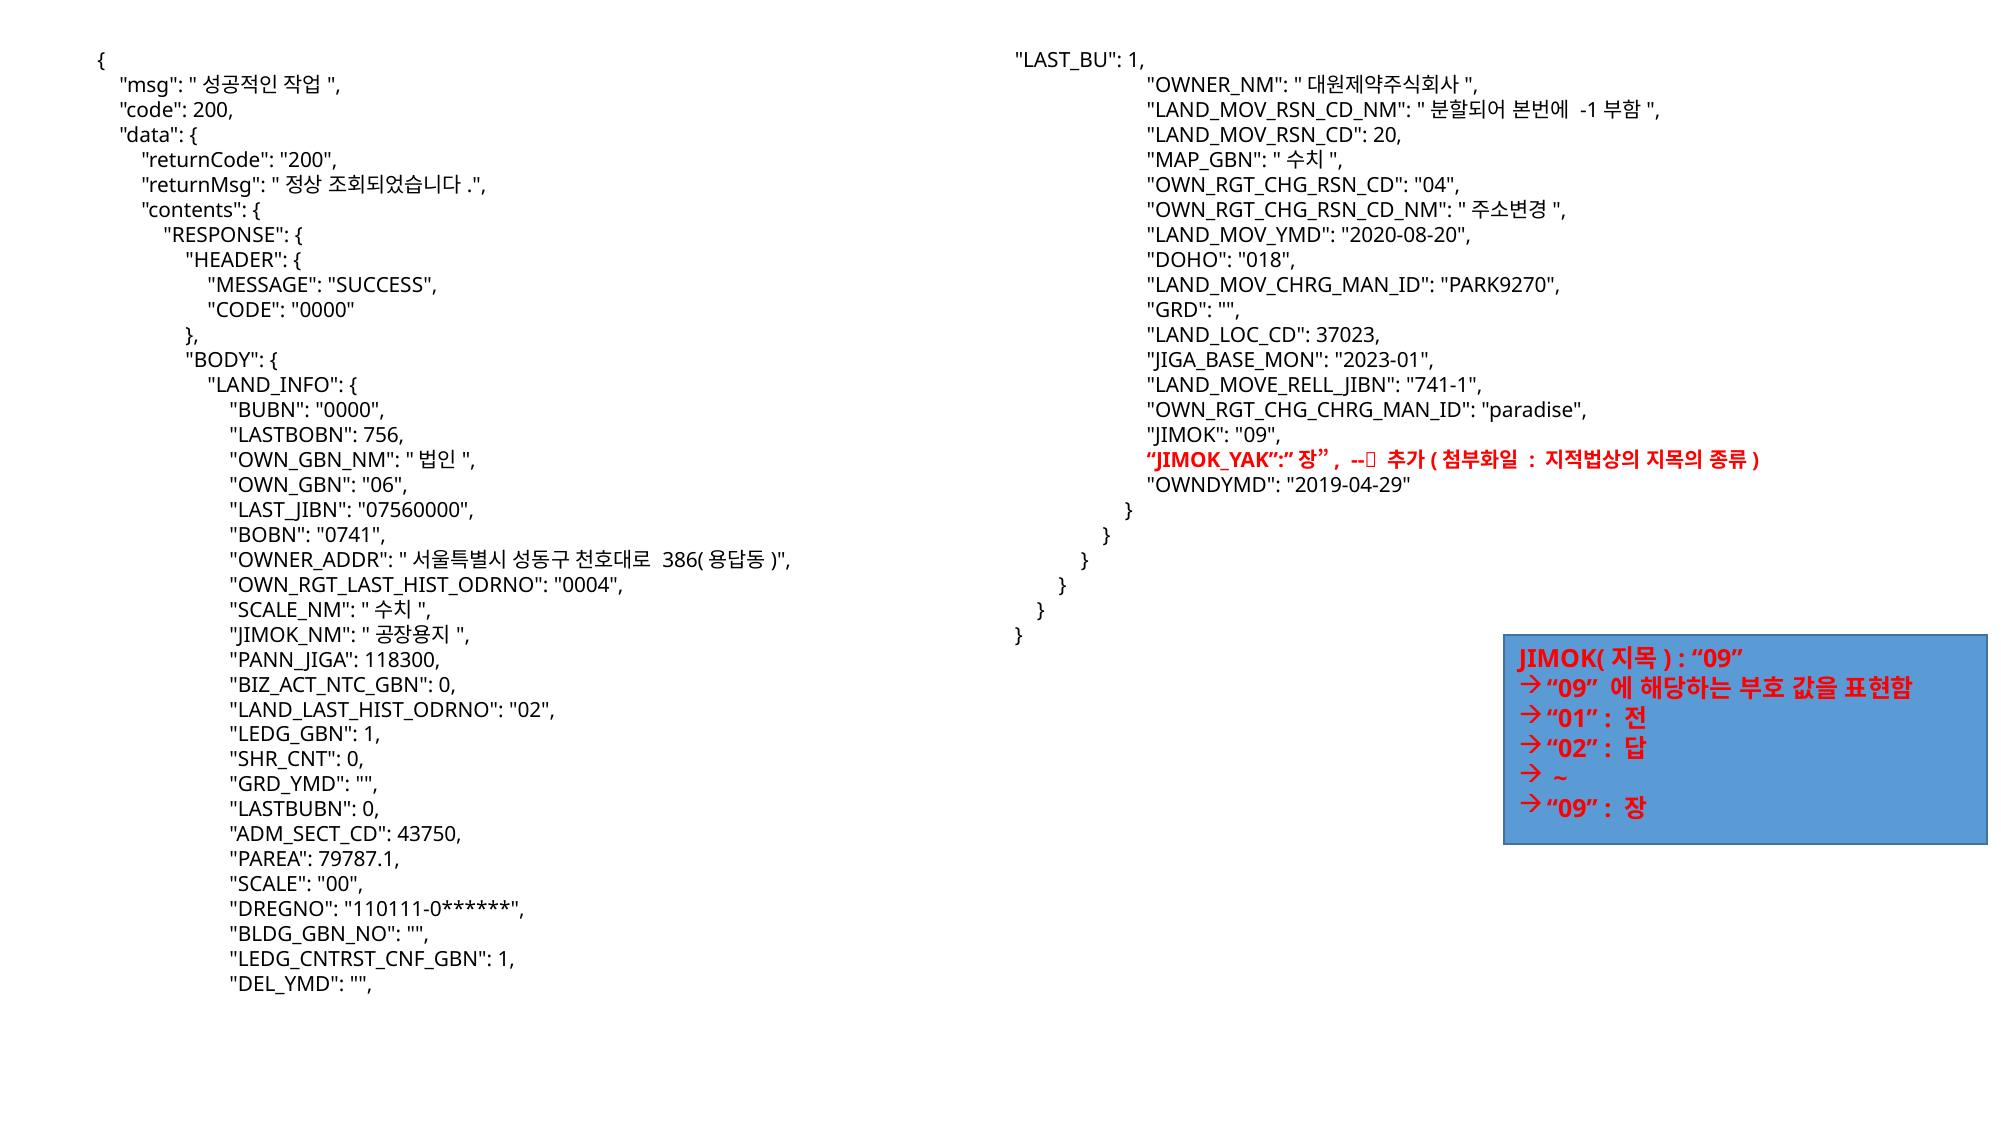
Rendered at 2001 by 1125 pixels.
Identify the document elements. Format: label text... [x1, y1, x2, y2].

text_box "LAST_BU": 1, "OWNER_NM": "대원제약주식회사", "LAND_MOV_RSN_CD_NM": "분할되어 본번에 -1부함", "LAND_MOV_RSN_CD": 20, "MAP_GBN": "수치", "OWN_RGT_CHG_RSN_CD": "04", "OWN_RGT_CHG_RSN_CD_NM": "주소변경", "LAND_MOV_YMD": "2020-08-20", "DOHO": "018", "LAND_MOV_CHRG_MAN_ID": "PARK9270", "GRD": "", "LAND_LOC_CD": 37023, "JIGA_BASE_MON": "2023-01", "LAND_MOVE_RELL_JIBN": "741-1", "OWN_RGT_CHG_CHRG_MAN_ID": "paradise", "JIMOK": "09", “JIMOK_YAK”:”장”, -- 추가(첨부화일 : 지적법상의 지목의 종류) "OWNDYMD": "2019-04-29" } } } } } } [999, 39, 2000, 654]
text_box { "msg": "성공적인 작업", "code": 200, "data": { "returnCode": "200", "returnMsg": "정상 조회되었습니다.", "contents": { "RESPONSE": { "HEADER": { "MESSAGE": "SUCCESS", "CODE": "0000" }, "BODY": { "LAND_INFO": { "BUBN": "0000", "LASTBOBN": 756, "OWN_GBN_NM": "법인", "OWN_GBN": "06", "LAST_JIBN": "07560000", "BOBN": "0741", "OWNER_ADDR": "서울특별시 성동구 천호대로 386(용답동)", "OWN_RGT_LAST_HIST_ODRNO": "0004", "SCALE_NM": "수치", "JIMOK_NM": "공장용지", "PANN_JIGA": 118300, "BIZ_ACT_NTC_GBN": 0, "LAND_LAST_HIST_ODRNO": "02", "LEDG_GBN": 1, "SHR_CNT": 0, "GRD_YMD": "", "LASTBUBN": 0, "ADM_SECT_CD": 43750, "PAREA": 79787.1, "SCALE": "00", "DREGNO": "110111-0******", "BLDG_GBN_NO": "", "LEDG_CNTRST_CNF_GBN": 1, "DEL_YMD": "", [82, 39, 1083, 1029]
text_box JIMOK(지목) : “09” “09” 에 해당하는 부호 값을 표현함 “01” : 전 “02” : 답 ~ “09” : 장 [1503, 634, 1988, 845]
